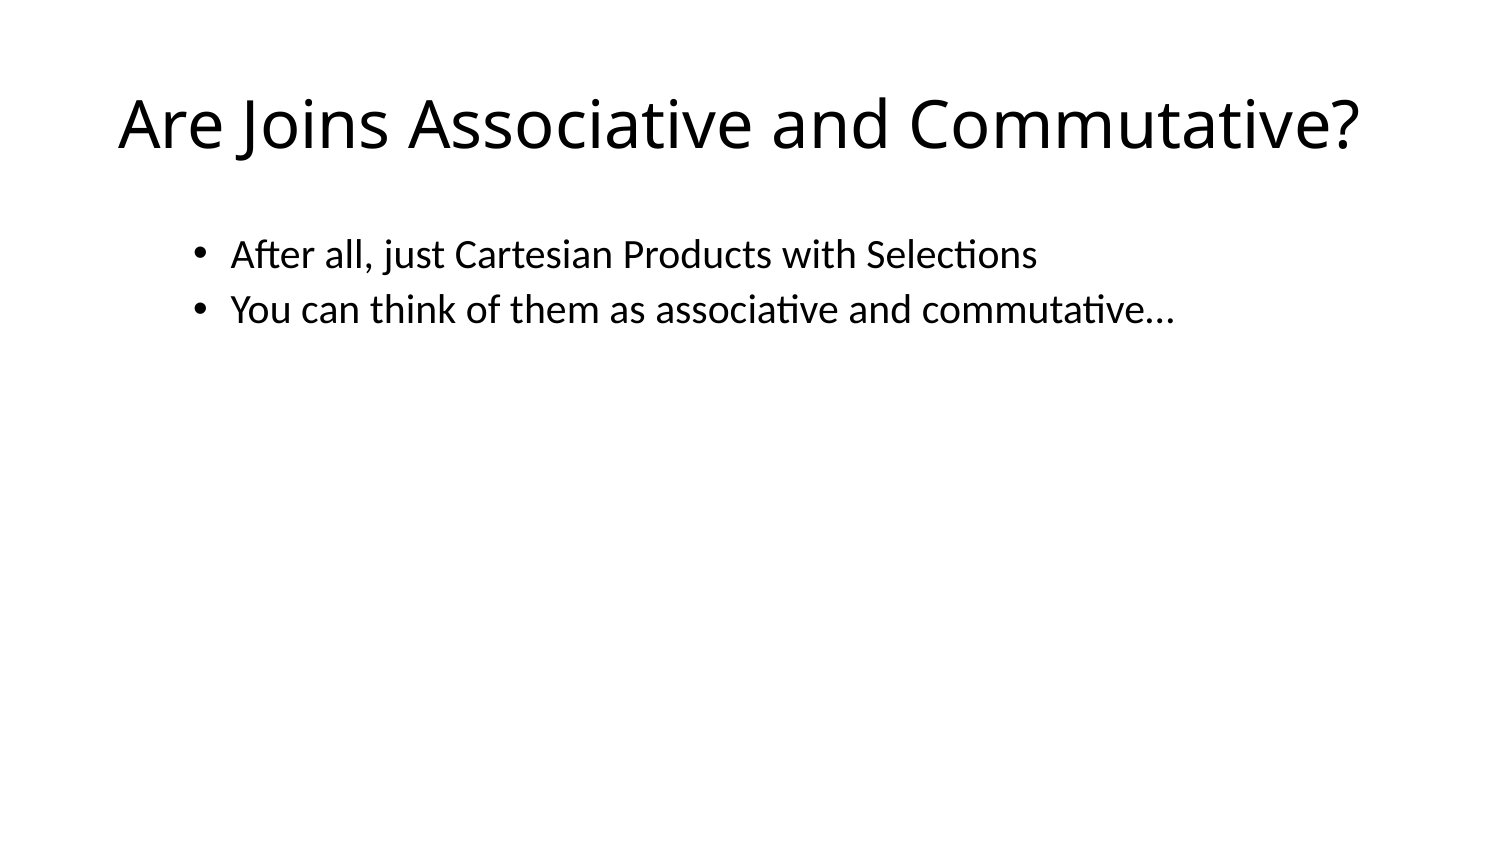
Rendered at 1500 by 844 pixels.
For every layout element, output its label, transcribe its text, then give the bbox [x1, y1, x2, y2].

title Are Joins Associative and Commutative? [103, 45, 1397, 208]
list After all, just Cartesian Products with Selections You can think of them as associative and commutative… [103, 224, 1397, 760]
